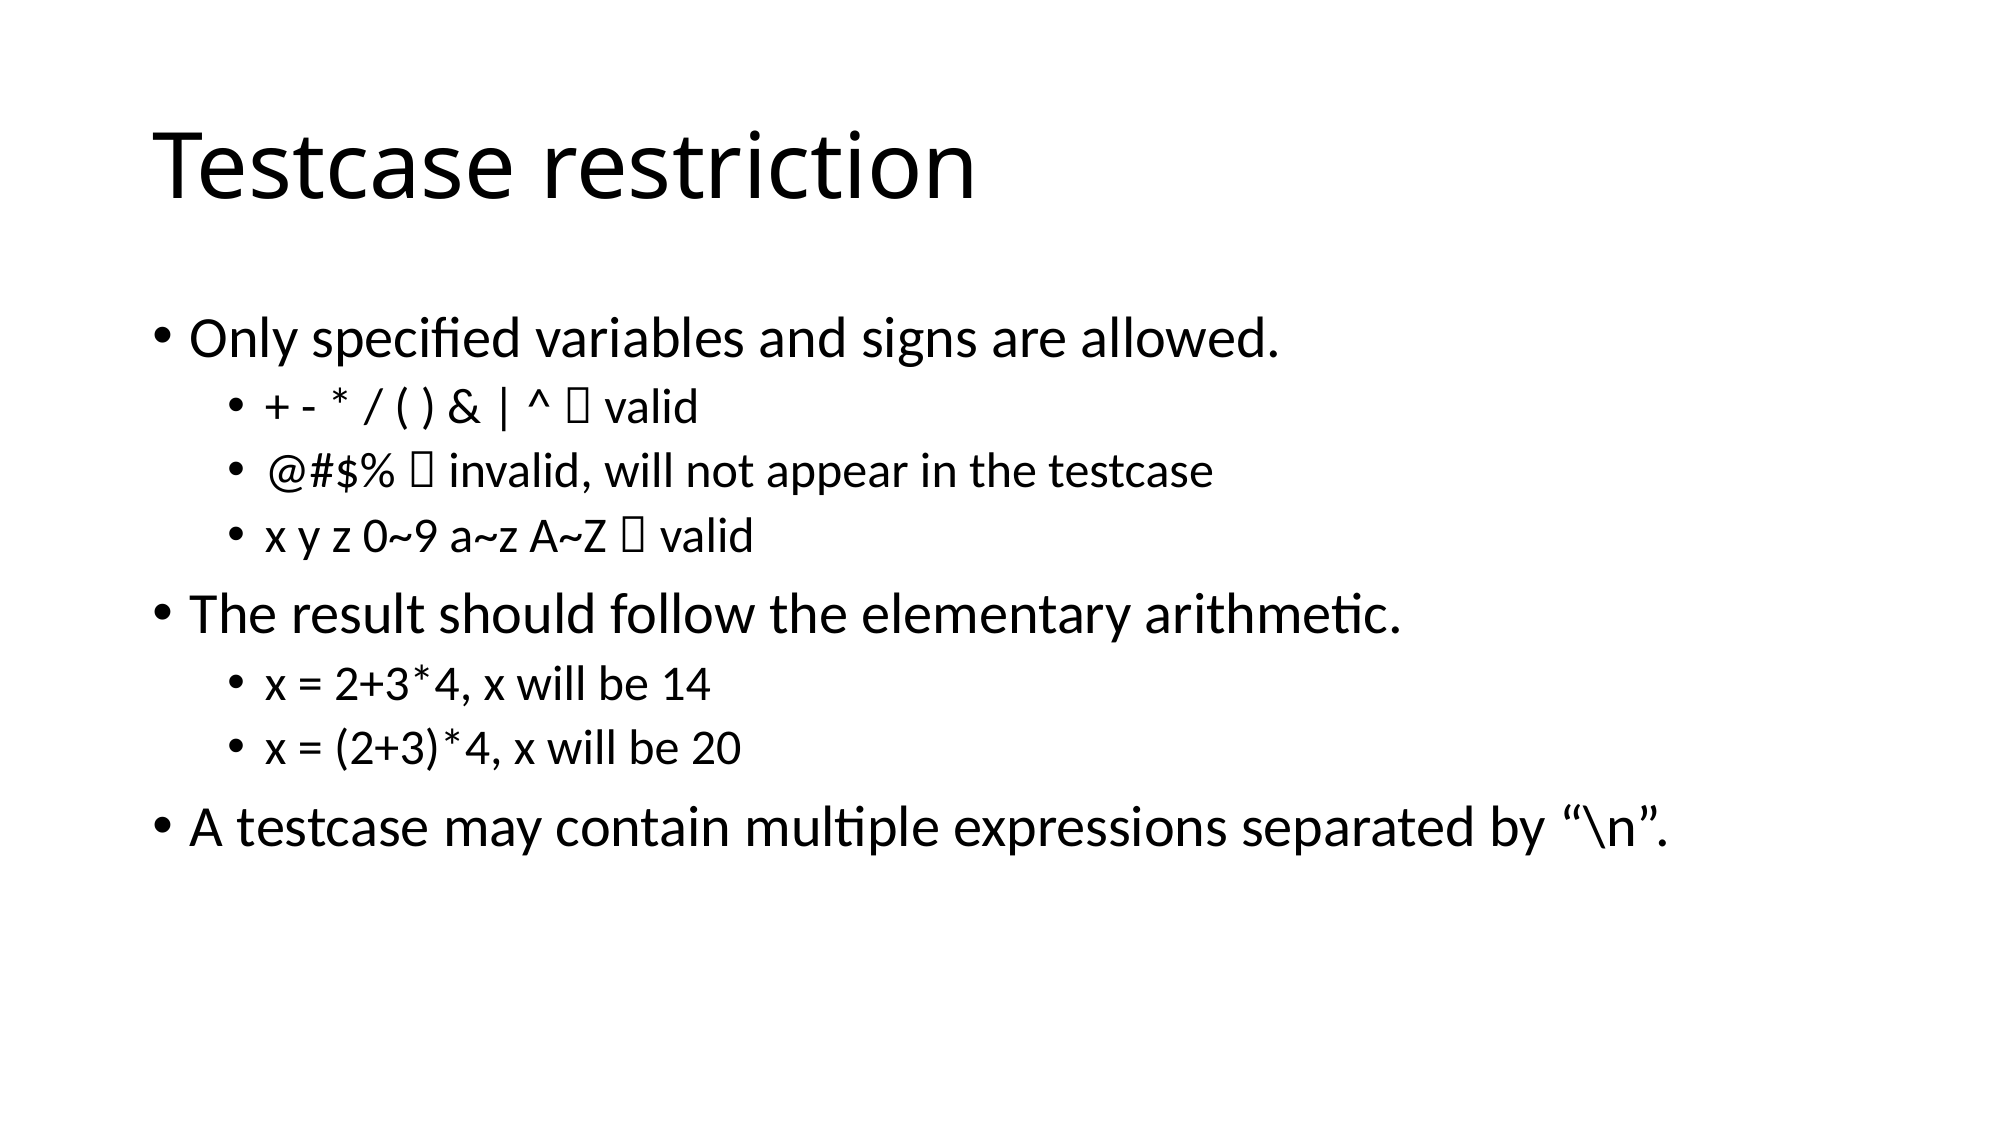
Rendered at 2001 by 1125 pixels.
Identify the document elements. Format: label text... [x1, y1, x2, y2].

title Testcase restriction [137, 59, 1863, 278]
list Only specified variables and signs are allowed. + - * / ( ) & | ^  valid @#$%  invalid, will not appear in the testcase x y z 0~9 a~z A~Z  valid The result should follow the elementary arithmetic. x = 2+3*4, x will be 14 x = (2+3)*4, x will be 20 A testcase may contain multiple expressions separated by “\n”. [137, 299, 1863, 1014]
